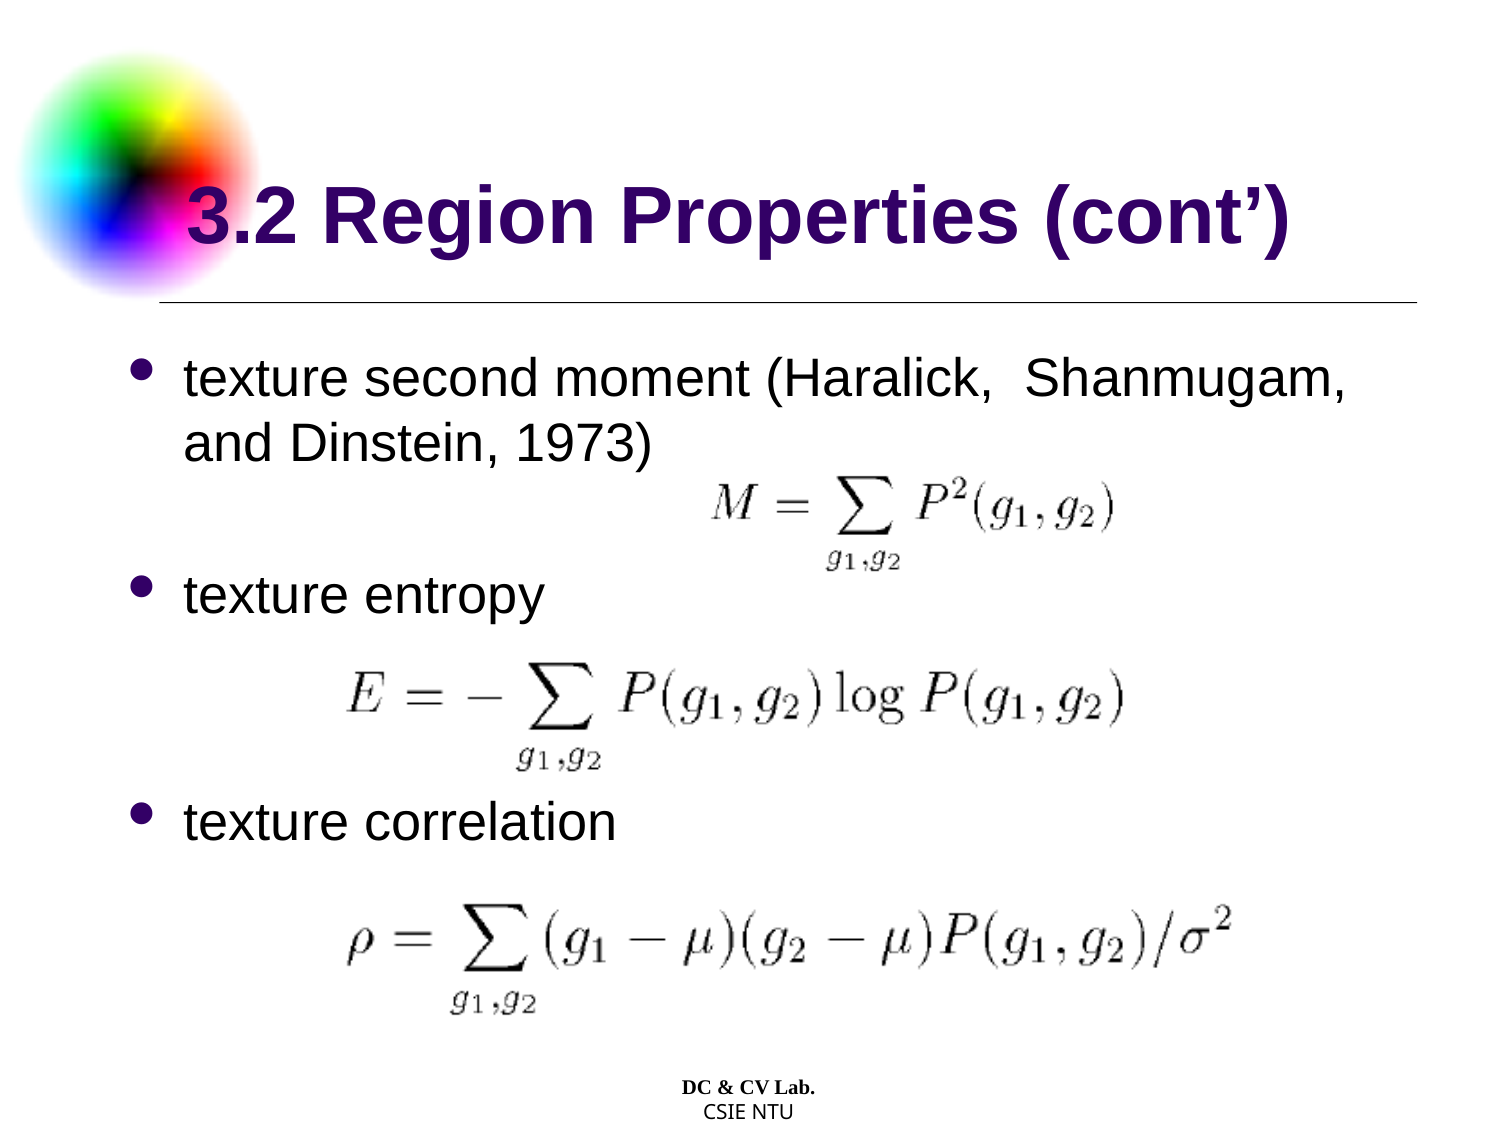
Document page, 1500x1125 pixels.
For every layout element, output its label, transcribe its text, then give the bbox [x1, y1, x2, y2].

list texture second moment (Haralick, Shanmugam, and Dinstein, 1973) texture entropy texture correlation [112, 334, 1424, 1059]
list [702, 467, 1119, 576]
picture [0, 42, 272, 318]
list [336, 656, 1128, 777]
footer DC & CV Lab. CSIE NTU [511, 1066, 987, 1125]
picture [324, 881, 1235, 1026]
title 3.2 Region Properties (cont’) [171, 54, 1500, 268]
